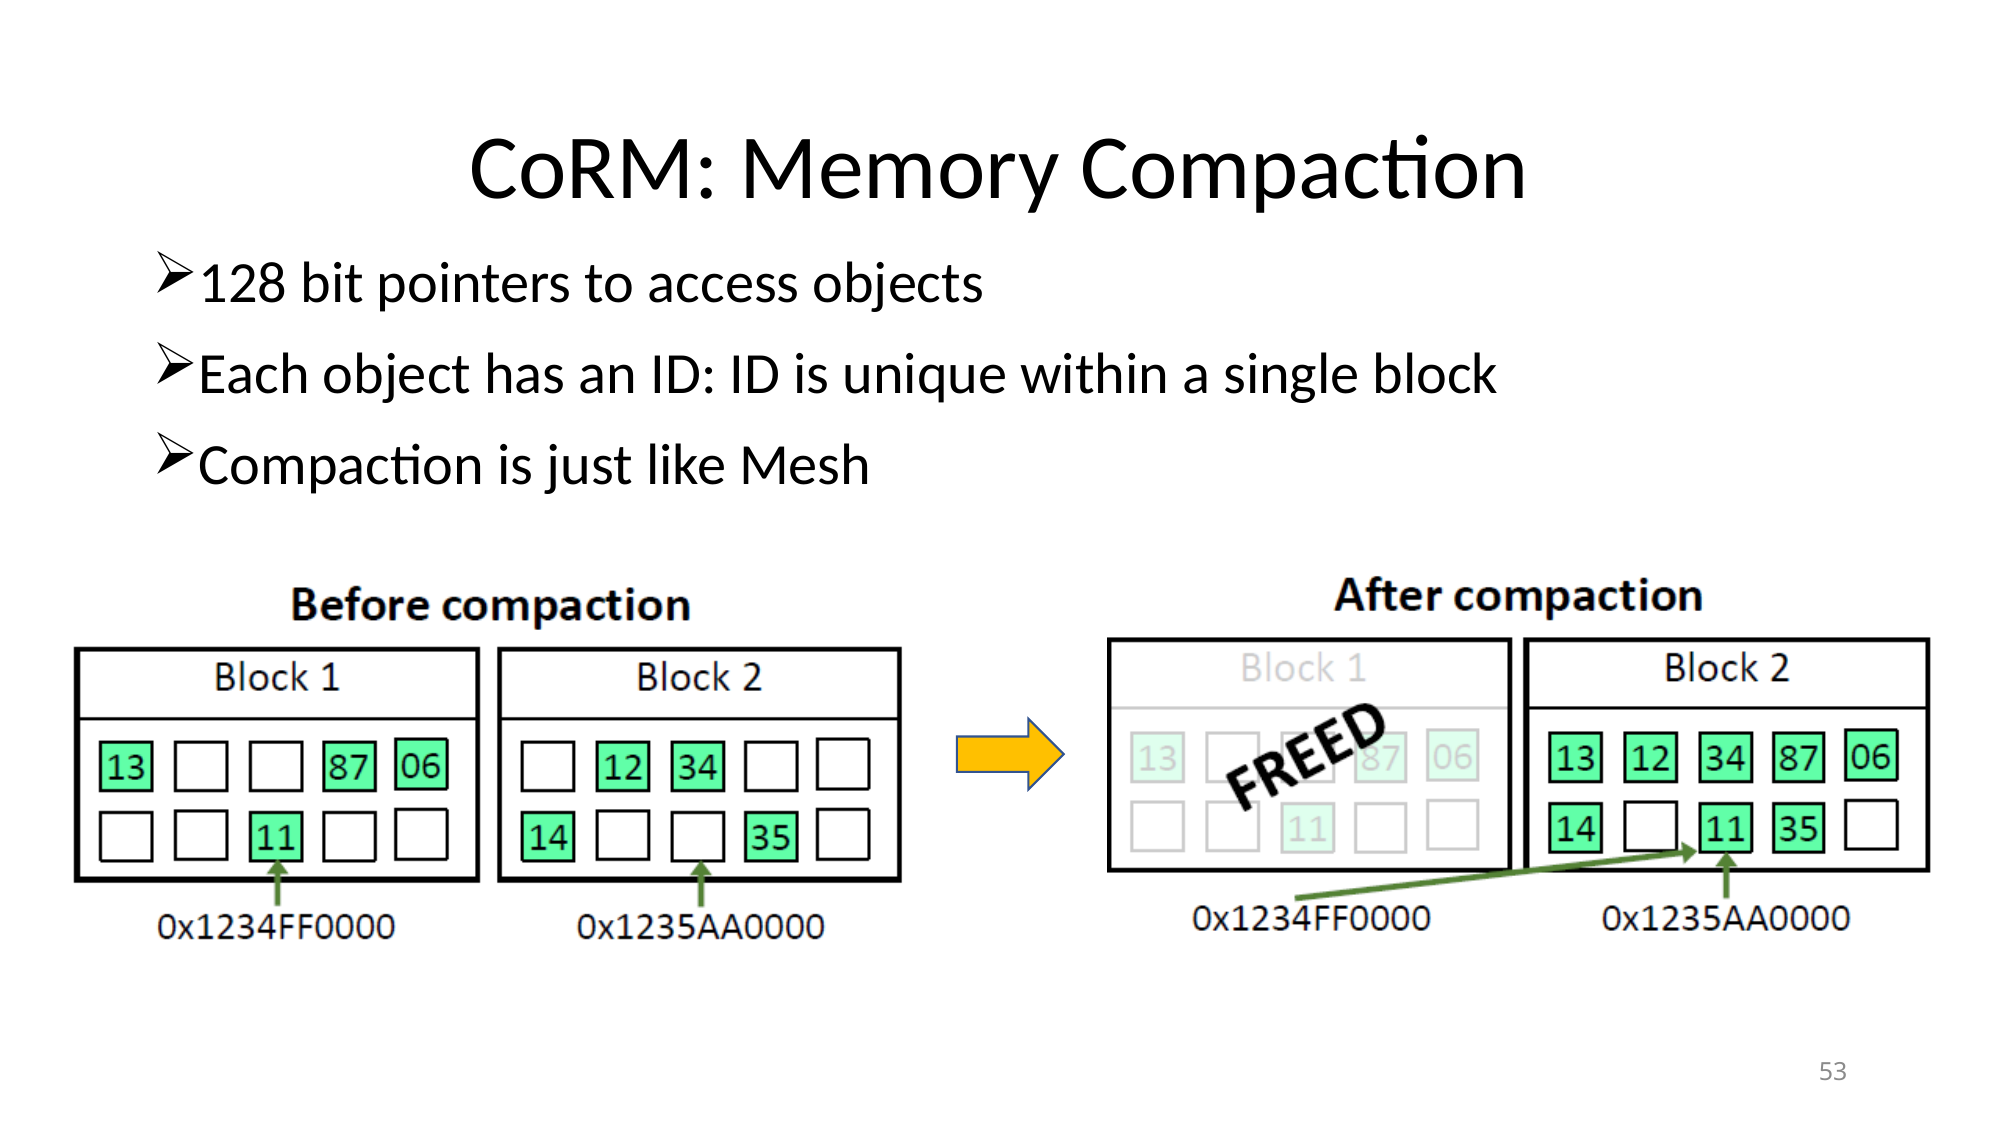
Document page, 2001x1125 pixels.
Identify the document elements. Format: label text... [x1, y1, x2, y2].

text_box [955, 716, 1066, 792]
title CoRM: Memory Compaction [137, 59, 1863, 278]
picture [1107, 553, 1943, 945]
list 128 bit pointers to access objects Each object has an ID: ID is unique within a single block Compaction is just like Mesh [137, 237, 1777, 1043]
slide_number 53 [1412, 1042, 1863, 1103]
picture [57, 555, 913, 969]
